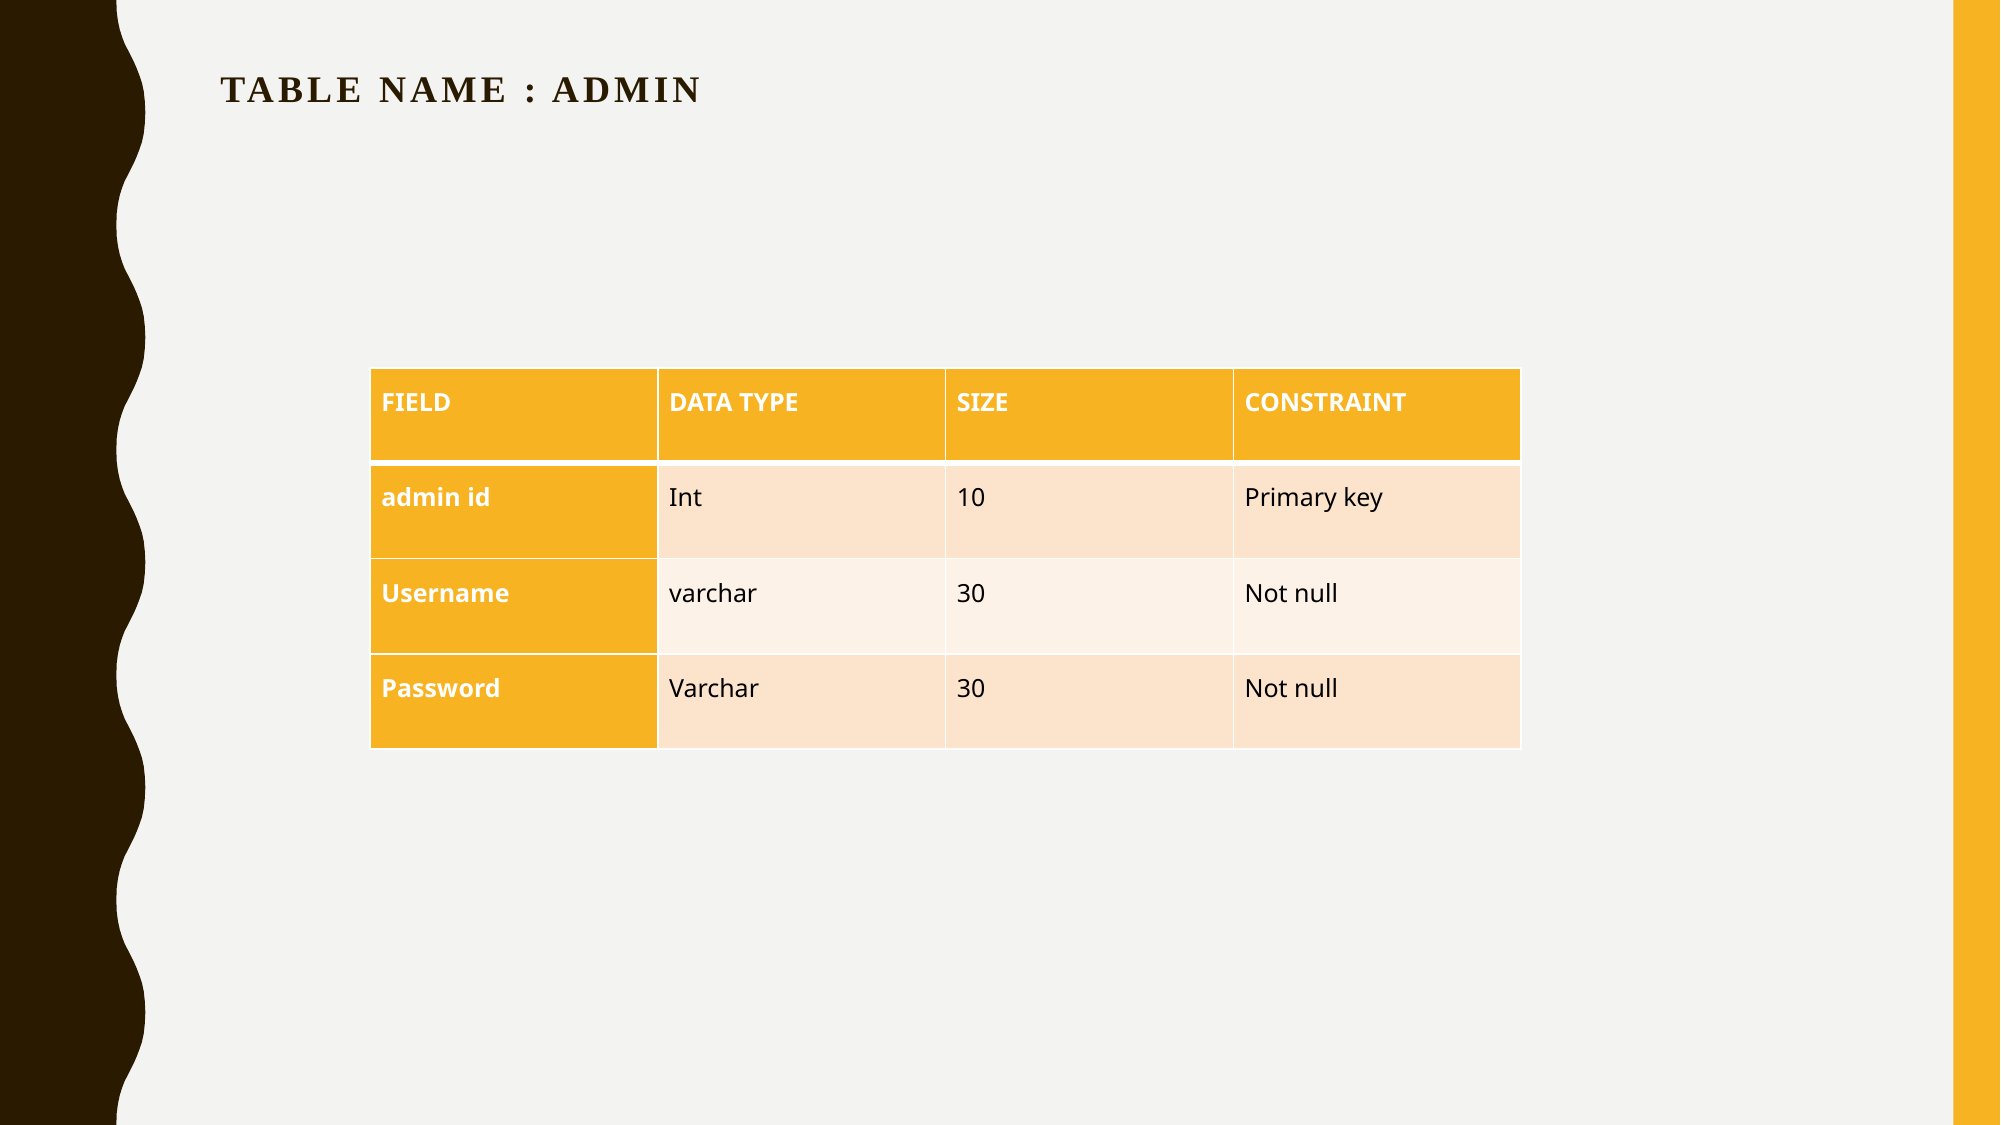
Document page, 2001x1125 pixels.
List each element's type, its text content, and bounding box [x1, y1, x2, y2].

table_cell Int [659, 466, 945, 558]
title TABLE NAME : ADMIN [205, 62, 1875, 308]
table_cell Primary key [1234, 466, 1520, 558]
table_cell varchar [659, 559, 945, 653]
table_cell Not null [1234, 559, 1520, 653]
table_header CONSTRAINT [1234, 369, 1520, 460]
table_cell 30 [946, 559, 1233, 653]
table_cell Username [371, 559, 657, 653]
table_header FIELD [371, 369, 657, 460]
table_header SIZE [946, 369, 1233, 460]
table_cell 10 [946, 466, 1233, 558]
table_cell 30 [946, 655, 1233, 748]
table_cell admin id [371, 466, 657, 558]
table_cell Not null [1234, 655, 1520, 748]
table_cell Password [371, 655, 657, 748]
table_header DATA TYPE [659, 369, 945, 460]
table_cell Varchar [659, 655, 945, 748]
